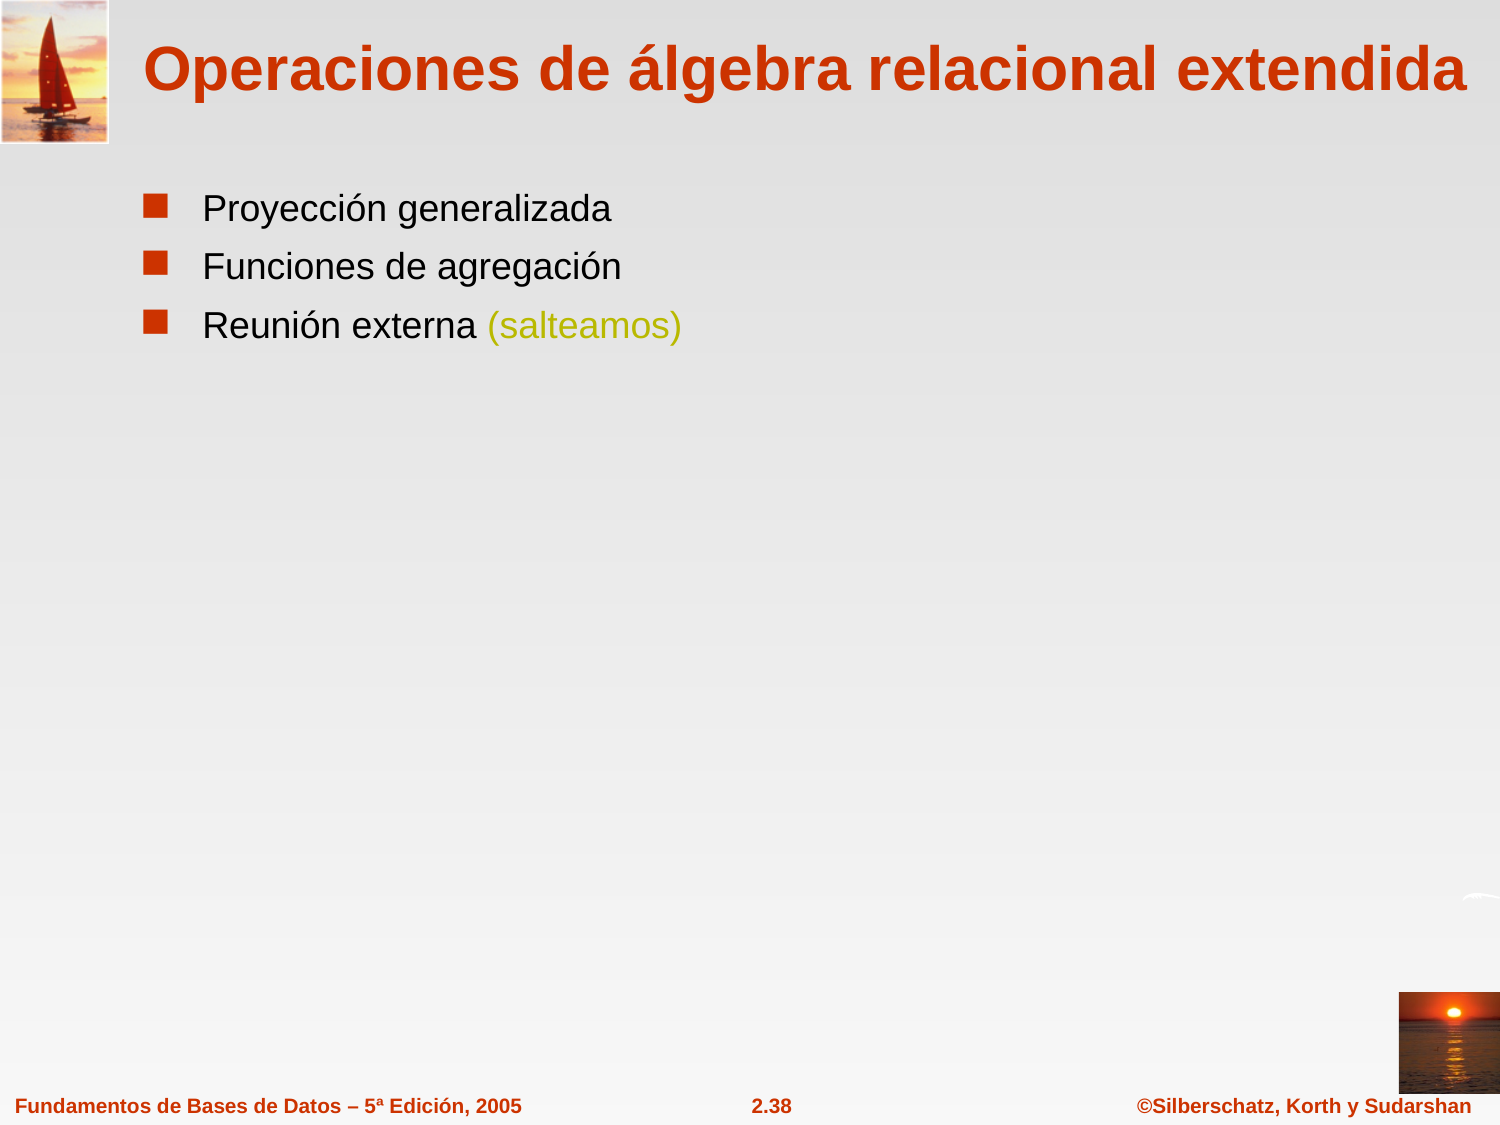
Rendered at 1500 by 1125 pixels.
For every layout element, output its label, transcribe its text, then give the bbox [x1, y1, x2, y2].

title Operaciones de álgebra relacional extendida [87, 37, 1500, 111]
picture [0, 0, 109, 144]
list Proyección generalizada Funciones de agregación Reunión externa (salteamos) [130, 176, 1388, 464]
picture [1398, 992, 1500, 1094]
